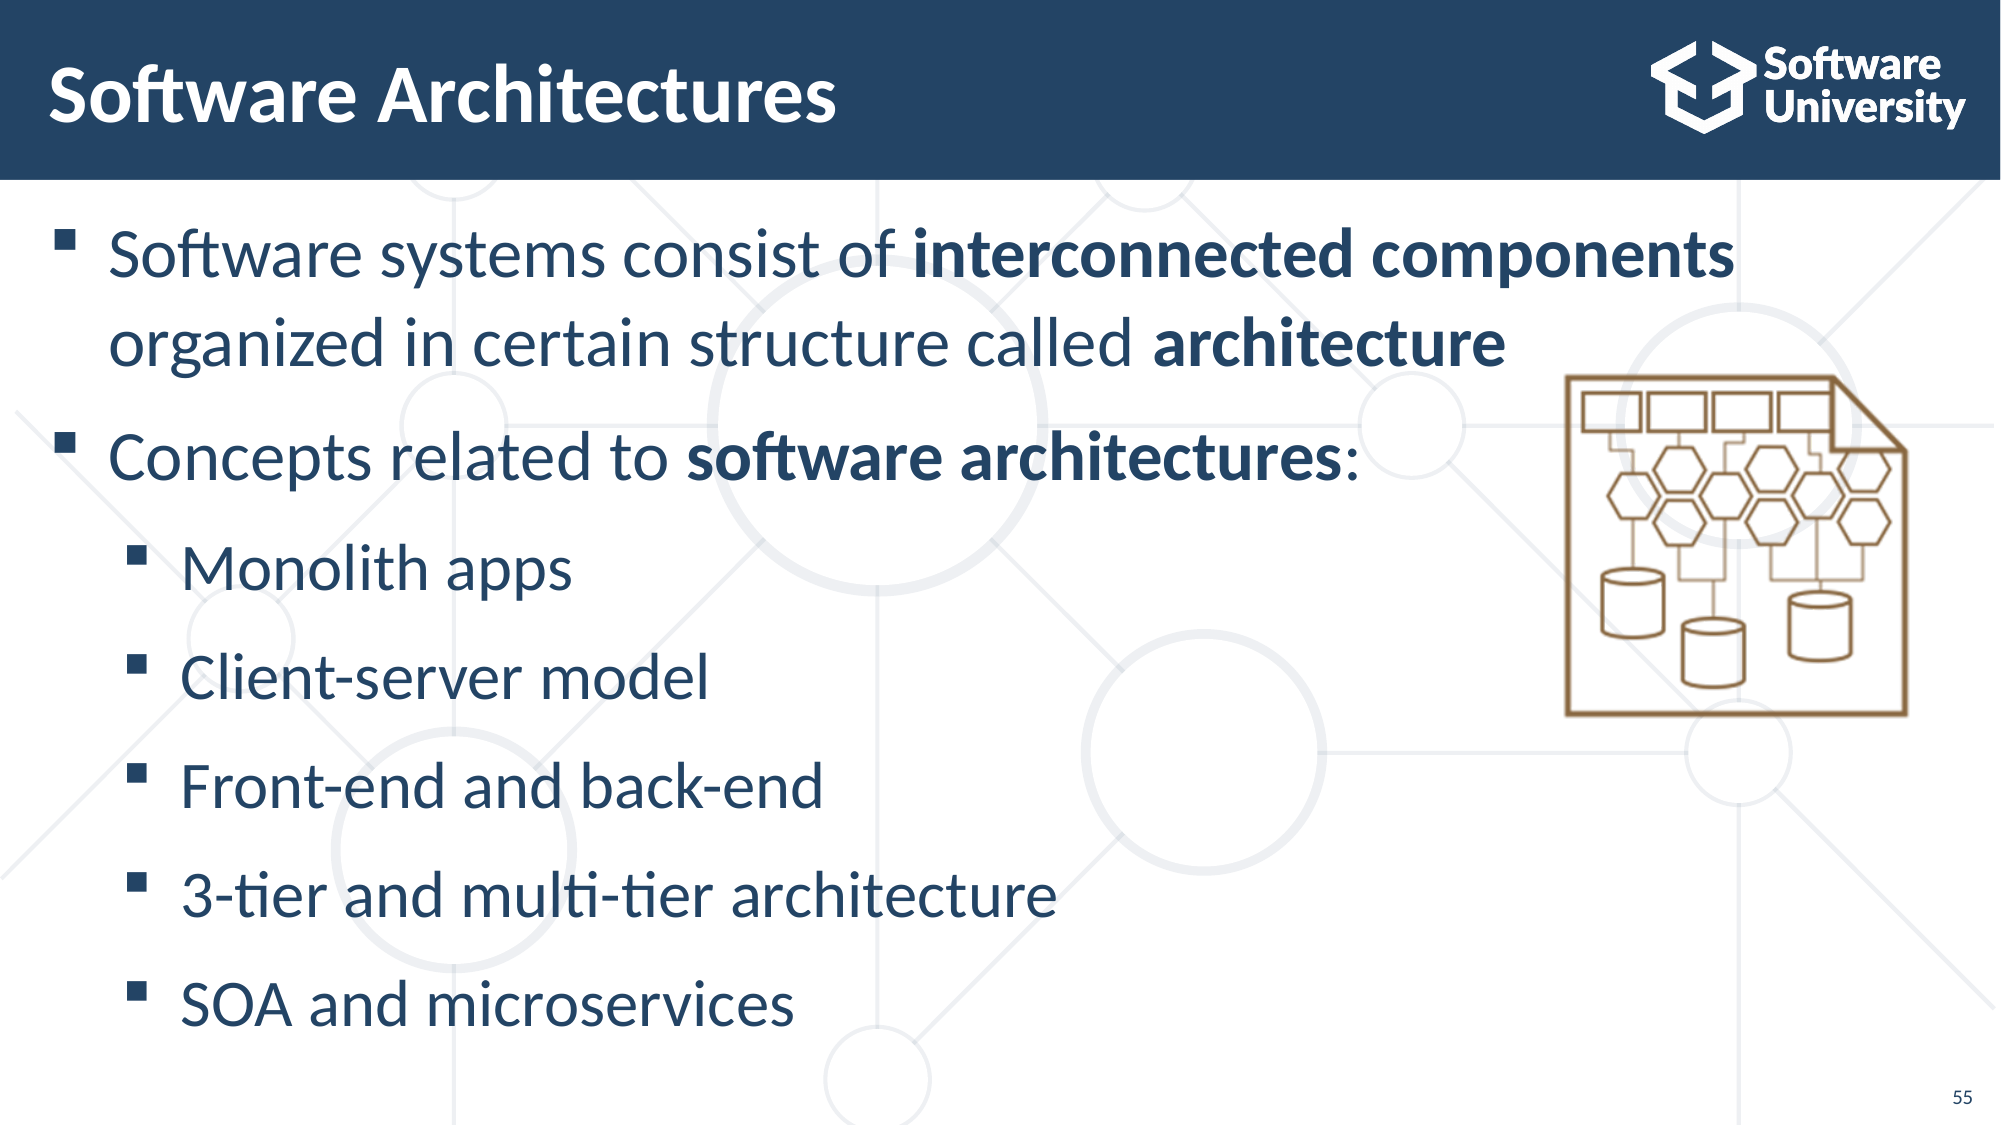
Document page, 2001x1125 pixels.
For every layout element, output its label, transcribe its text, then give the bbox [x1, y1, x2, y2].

picture [1545, 355, 1929, 737]
slide_number 55 [1927, 1067, 1989, 1117]
picture [1651, 41, 1966, 134]
list Software systems consist of interconnected components organized in certain structure called architecture Concepts related to software architectures: Monolith apps Client-server model Front-end and back-end 3-tier and multi-tier architecture SOA and microservices [31, 196, 1970, 1104]
title Software Architectures [31, 16, 1625, 162]
